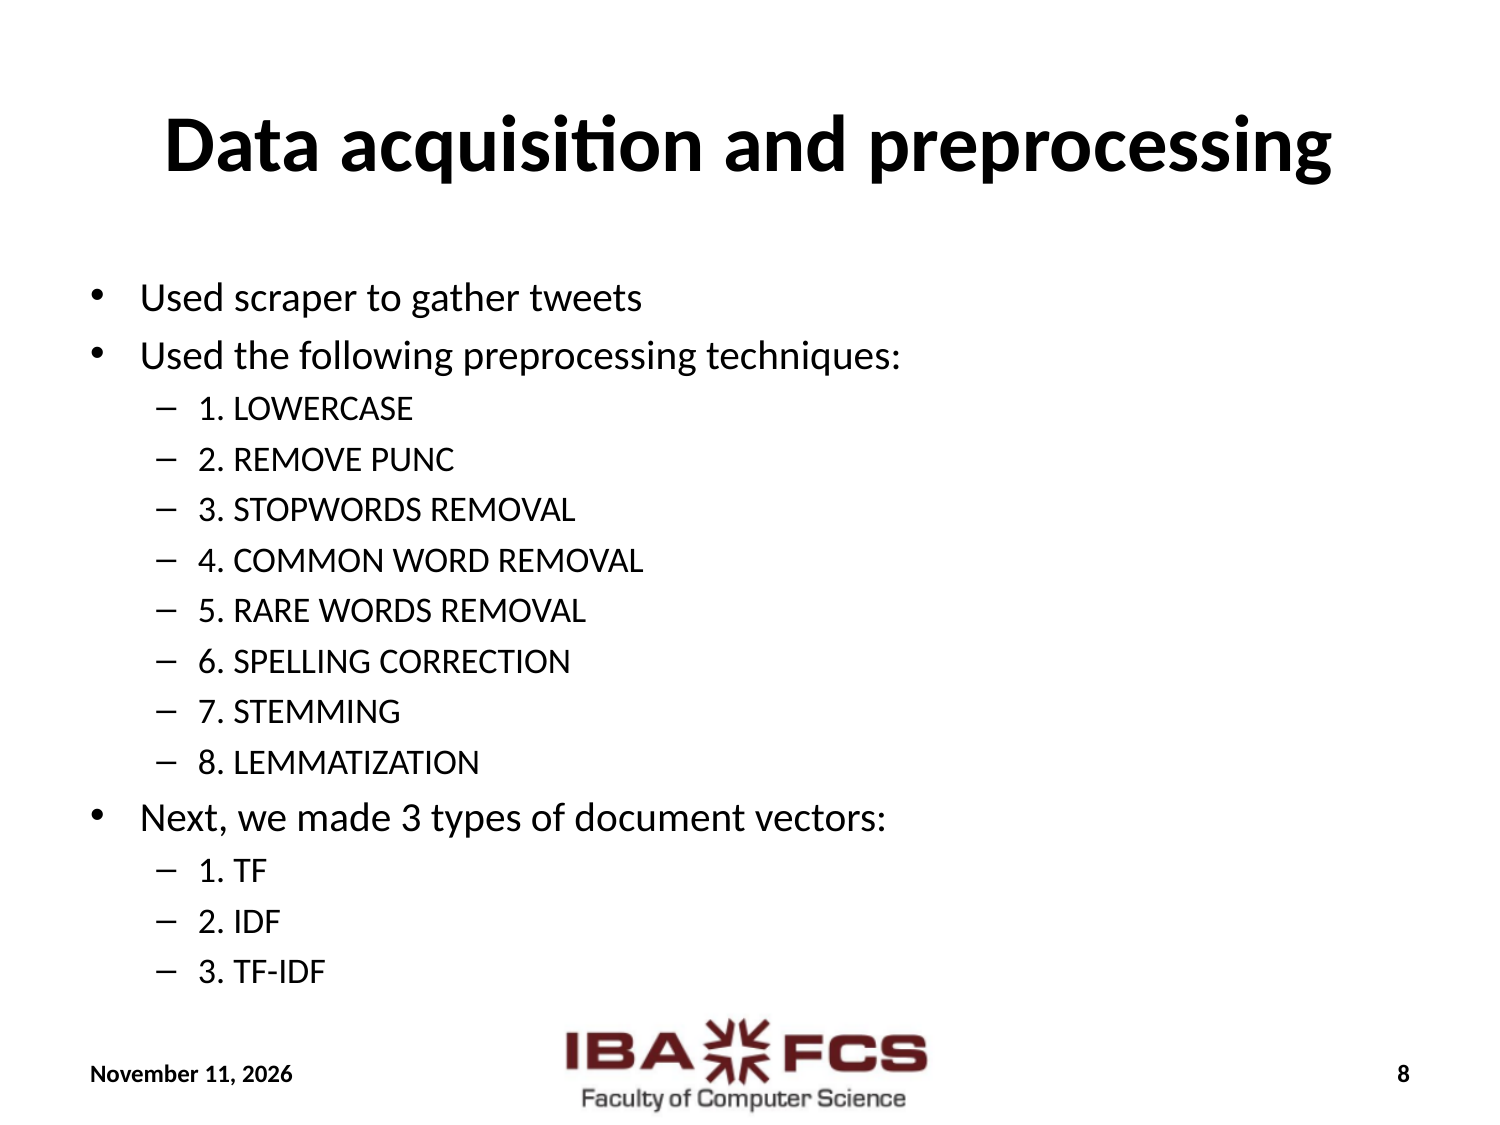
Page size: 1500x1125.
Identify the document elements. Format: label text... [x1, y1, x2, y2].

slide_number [75, 1042, 425, 1103]
slide_number 8 [1074, 1042, 1425, 1103]
title Data acquisition and preprocessing [75, 45, 1425, 233]
list Used scraper to gather tweets Used the following preprocessing techniques: 1. LOWERCASE 2. REMOVE PUNC 3. STOPWORDS REMOVAL 4. COMMON WORD REMOVAL 5. RARE WORDS REMOVAL 6. SPELLING CORRECTION 7. STEMMING 8. LEMMATIZATION Next, we made 3 types of document vectors: 1. TF 2. IDF 3. TF-IDF [75, 262, 1425, 1005]
picture [556, 1012, 944, 1120]
